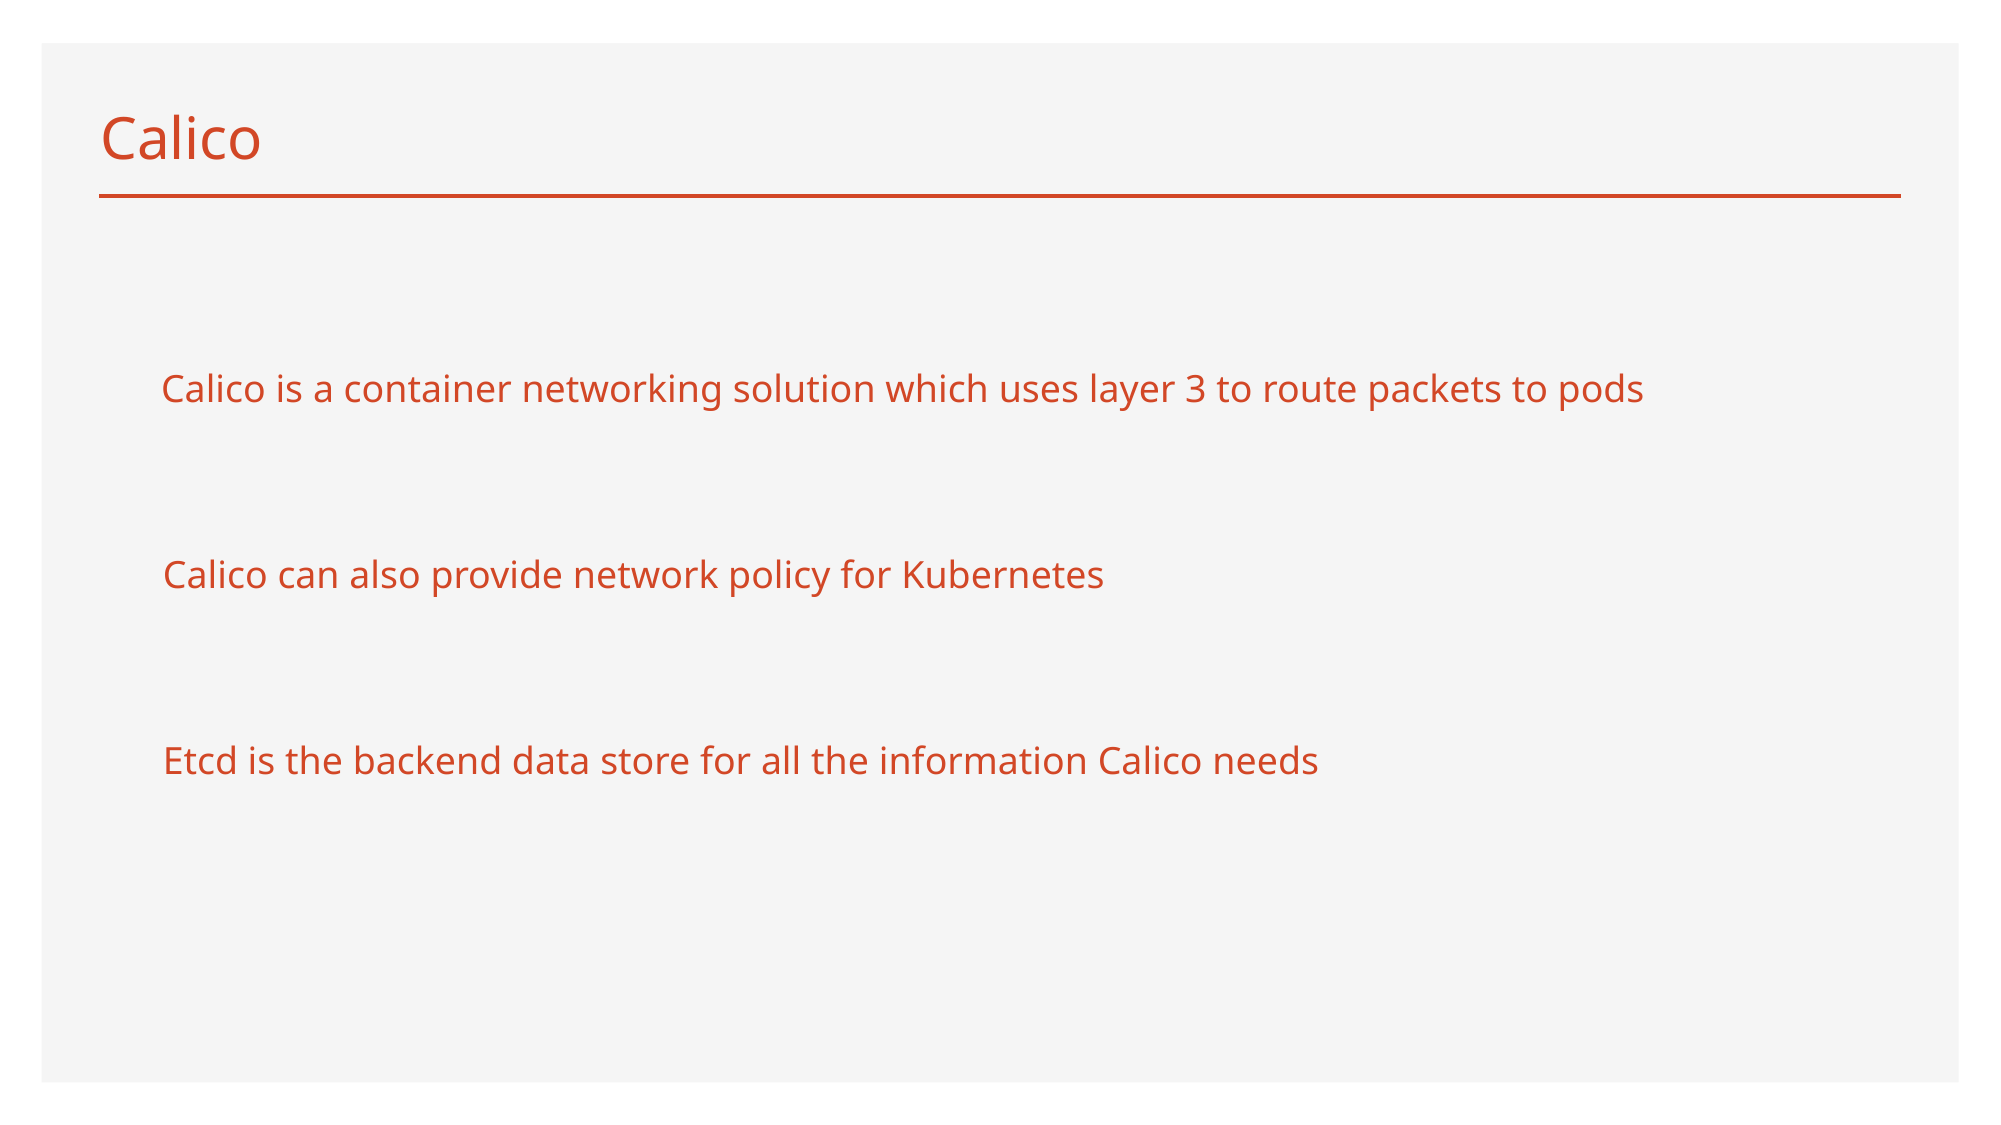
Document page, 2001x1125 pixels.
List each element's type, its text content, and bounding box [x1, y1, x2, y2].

title Calico [85, 73, 1214, 179]
text_box Etcd is the backend data store for all the information Calico needs [148, 729, 1508, 790]
text_box Calico can also provide network policy for Kubernetes [148, 543, 1340, 604]
text_box Calico is a container networking solution which uses layer 3 to route packets to pods [146, 358, 1789, 418]
